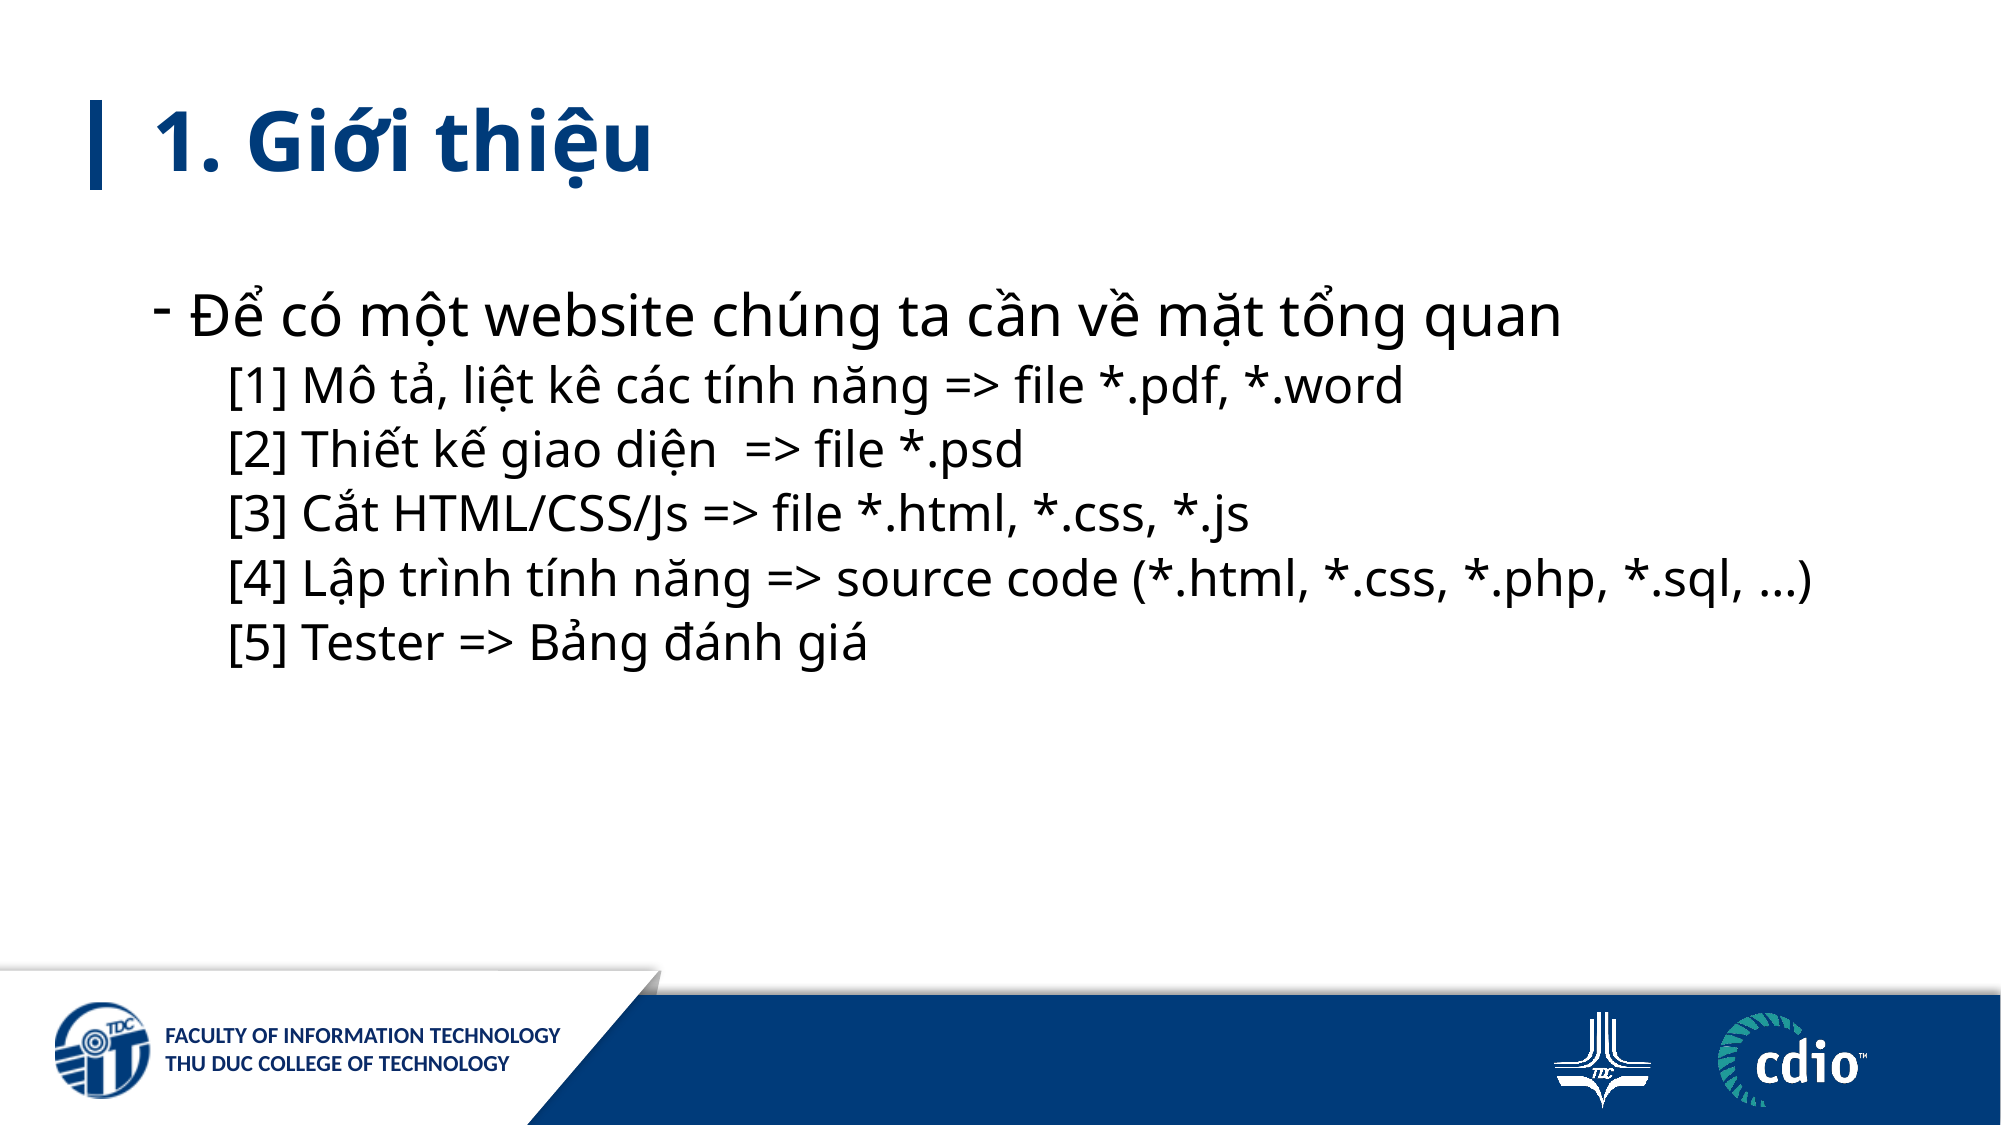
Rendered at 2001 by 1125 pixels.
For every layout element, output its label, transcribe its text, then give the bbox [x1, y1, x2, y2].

picture [55, 1001, 453, 1099]
list Để có một website chúng ta cần về mặt tổng quan [1] Mô tả, liệt kê các tính năng => file *.pdf, *.word [2] Thiết kế giao diện => file *.psd [3] Cắt HTML/CSS/Js => file *.html, *.css, *.js [4] Lập trình tính năng => source code (*.html, *.css, *.php, *.sql, …) [5] Tester => Bảng đánh giá [137, 279, 1863, 882]
picture [1718, 1013, 1867, 1107]
picture [1554, 1012, 1651, 1109]
title 1. Giới thiệu [137, 57, 1863, 232]
